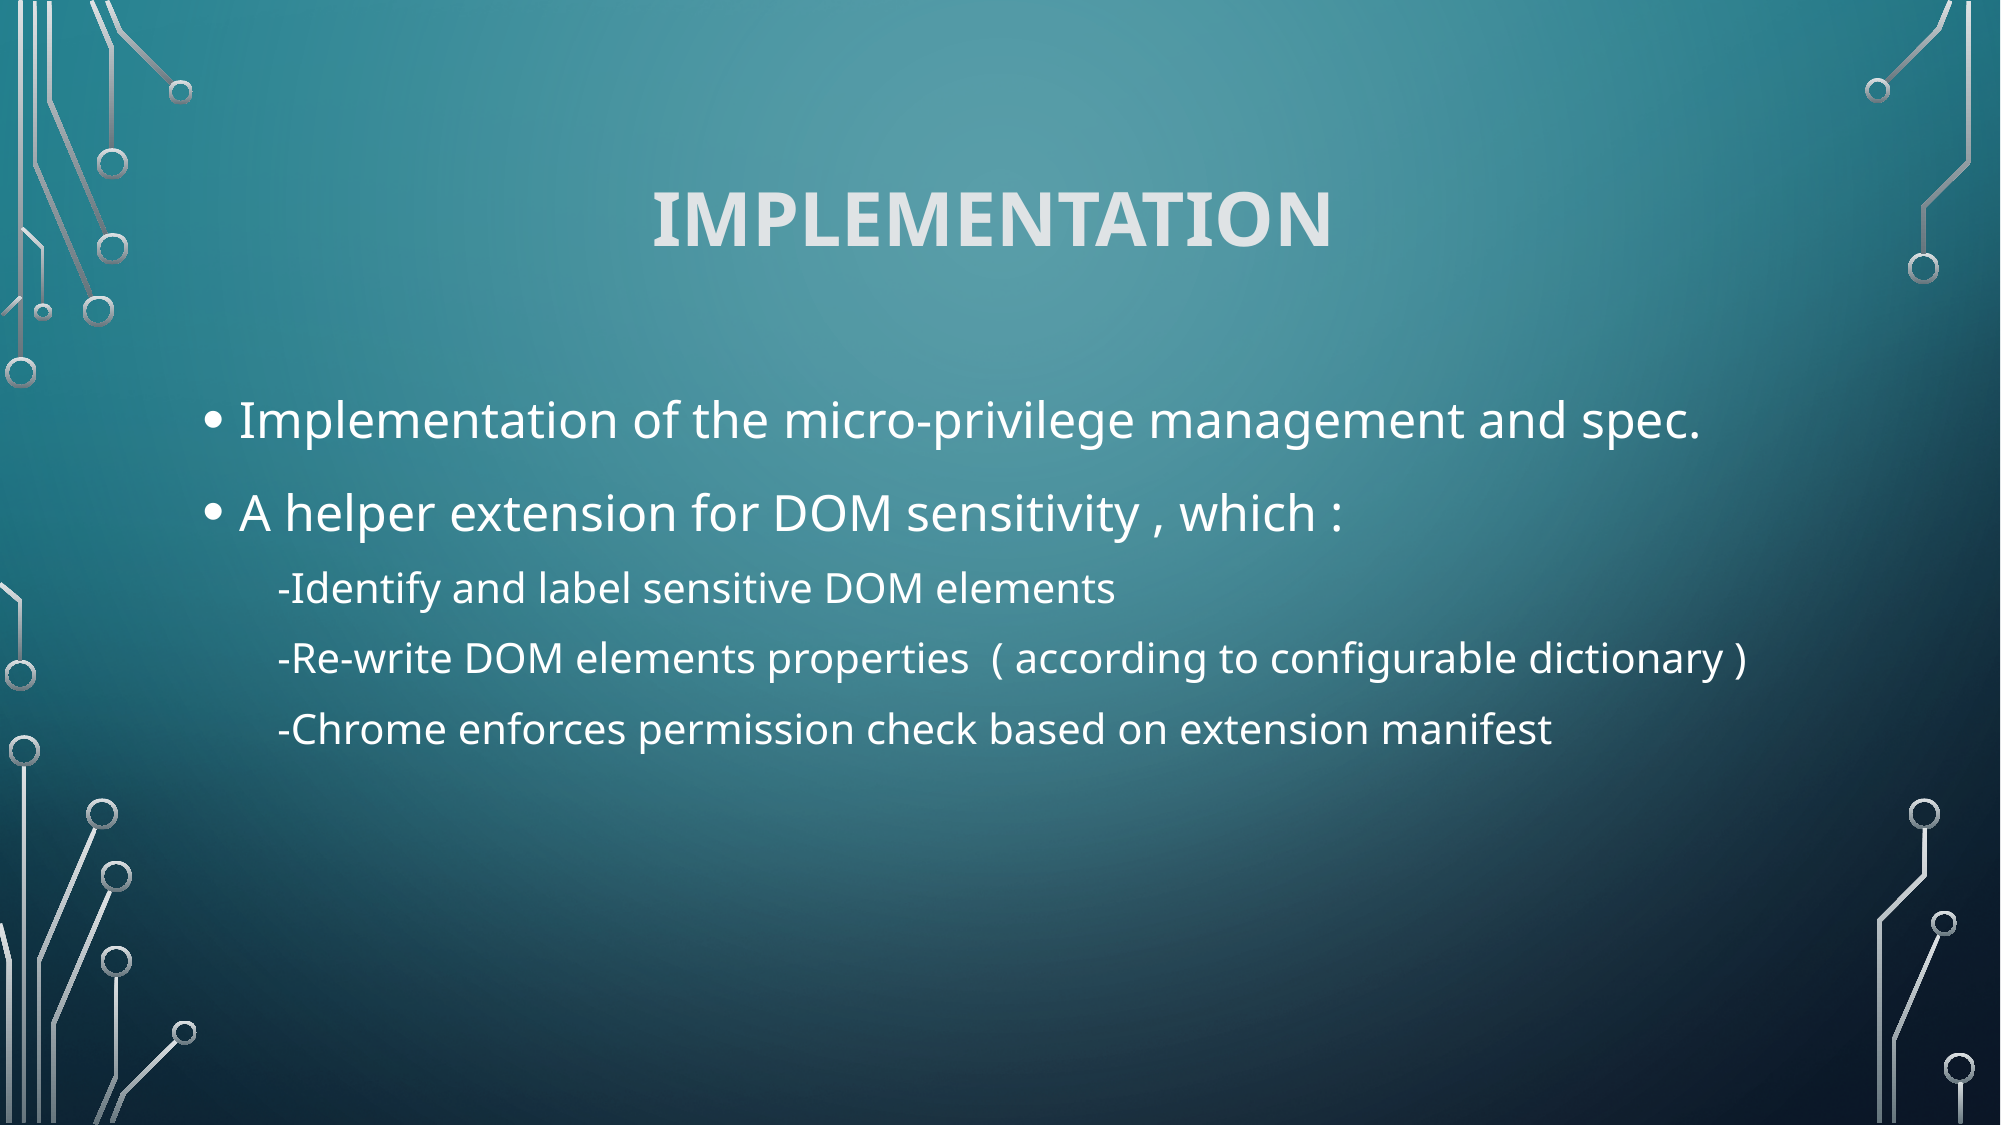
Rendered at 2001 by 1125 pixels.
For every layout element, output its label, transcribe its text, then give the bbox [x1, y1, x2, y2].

list Implementation of the micro-privilege management and spec. A helper extension for DOM sensitivity , which : -Identify and label sensitive DOM elements -Re-write DOM elements properties ( according to configurable dictionary ) -Chrome enforces permission check based on extension manifest [187, 369, 1813, 950]
title Implementation [187, 101, 1813, 344]
